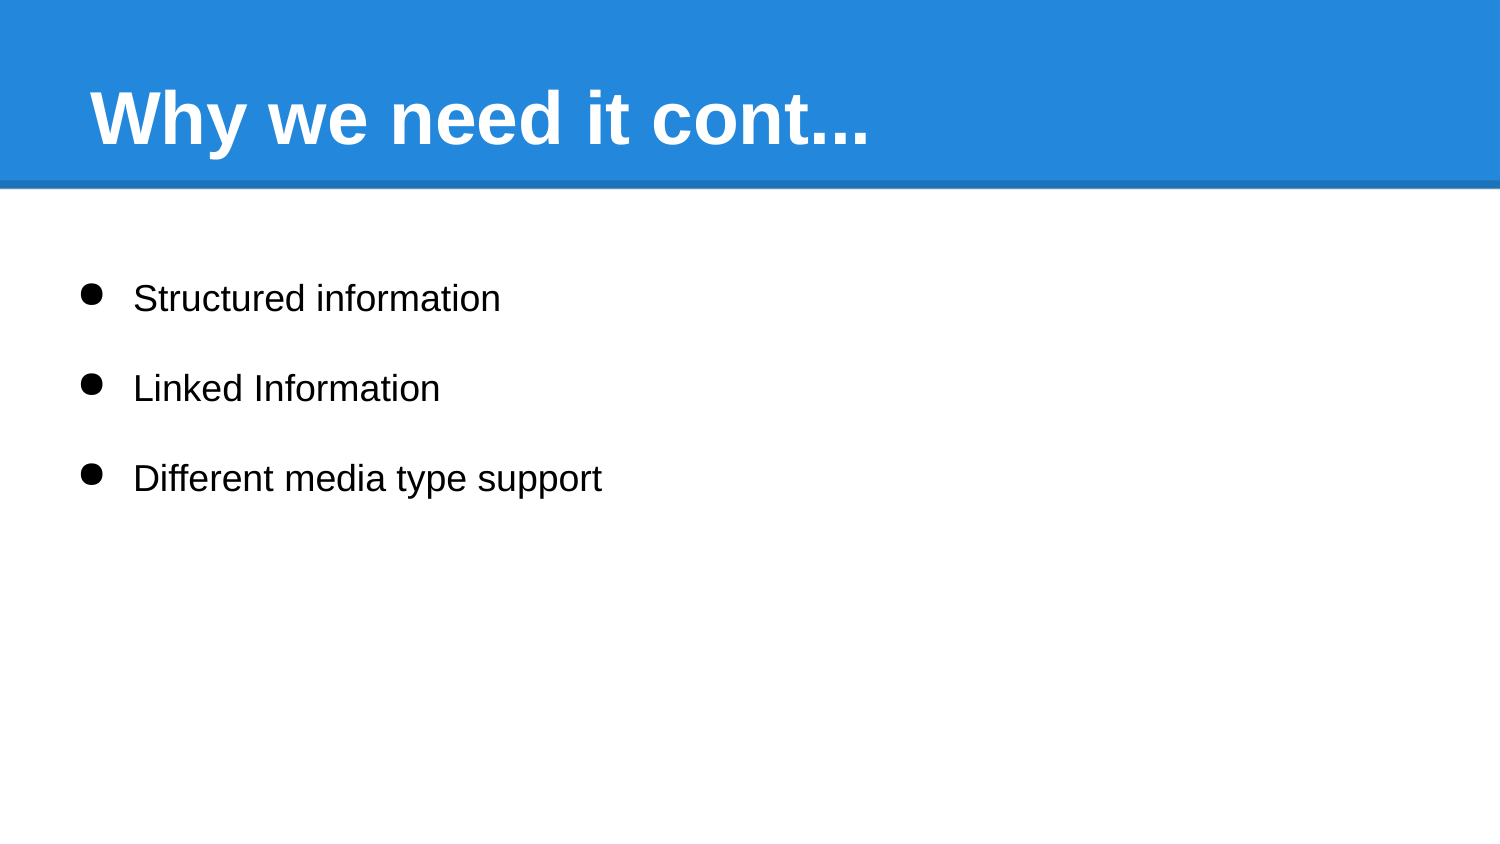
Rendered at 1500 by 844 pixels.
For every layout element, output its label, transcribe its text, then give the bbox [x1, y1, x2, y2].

title Why we need it cont... [75, 33, 1425, 175]
text_box Structured information Linked Information Different media type support [43, 213, 1425, 787]
